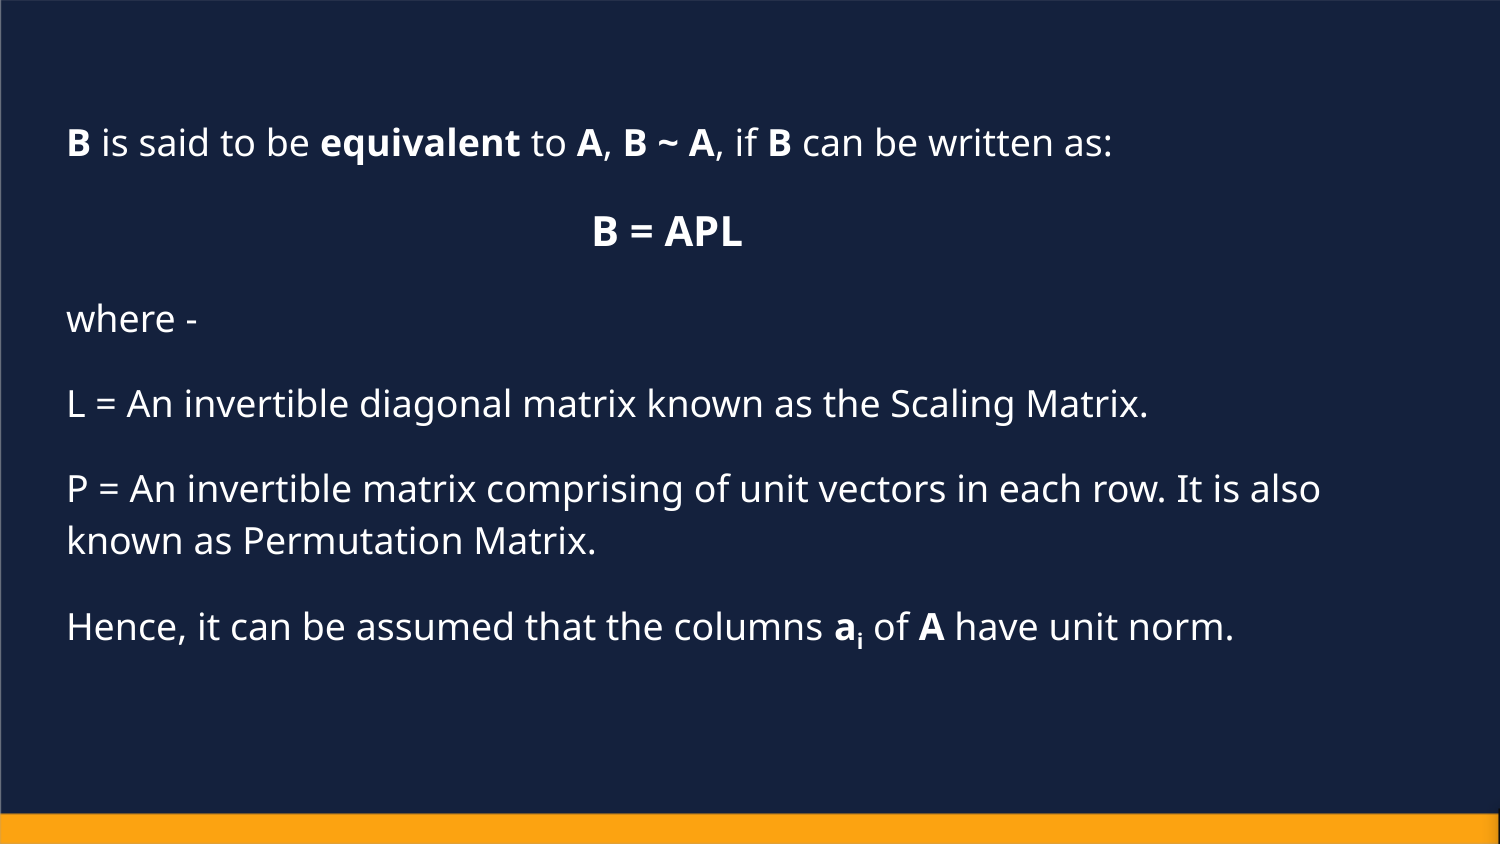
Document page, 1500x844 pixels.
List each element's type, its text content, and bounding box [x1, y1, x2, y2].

picture [0, 0, 1500, 844]
list B is said to be equivalent to A, B ~ A, if B can be written as: B = APL where - L = An invertible diagonal matrix known as the Scaling Matrix. P = An invertible matrix comprising of unit vectors in each row. It is also known as Permutation Matrix. Hence, it can be assumed that the columns ai of A have unit norm. [51, 97, 1449, 646]
